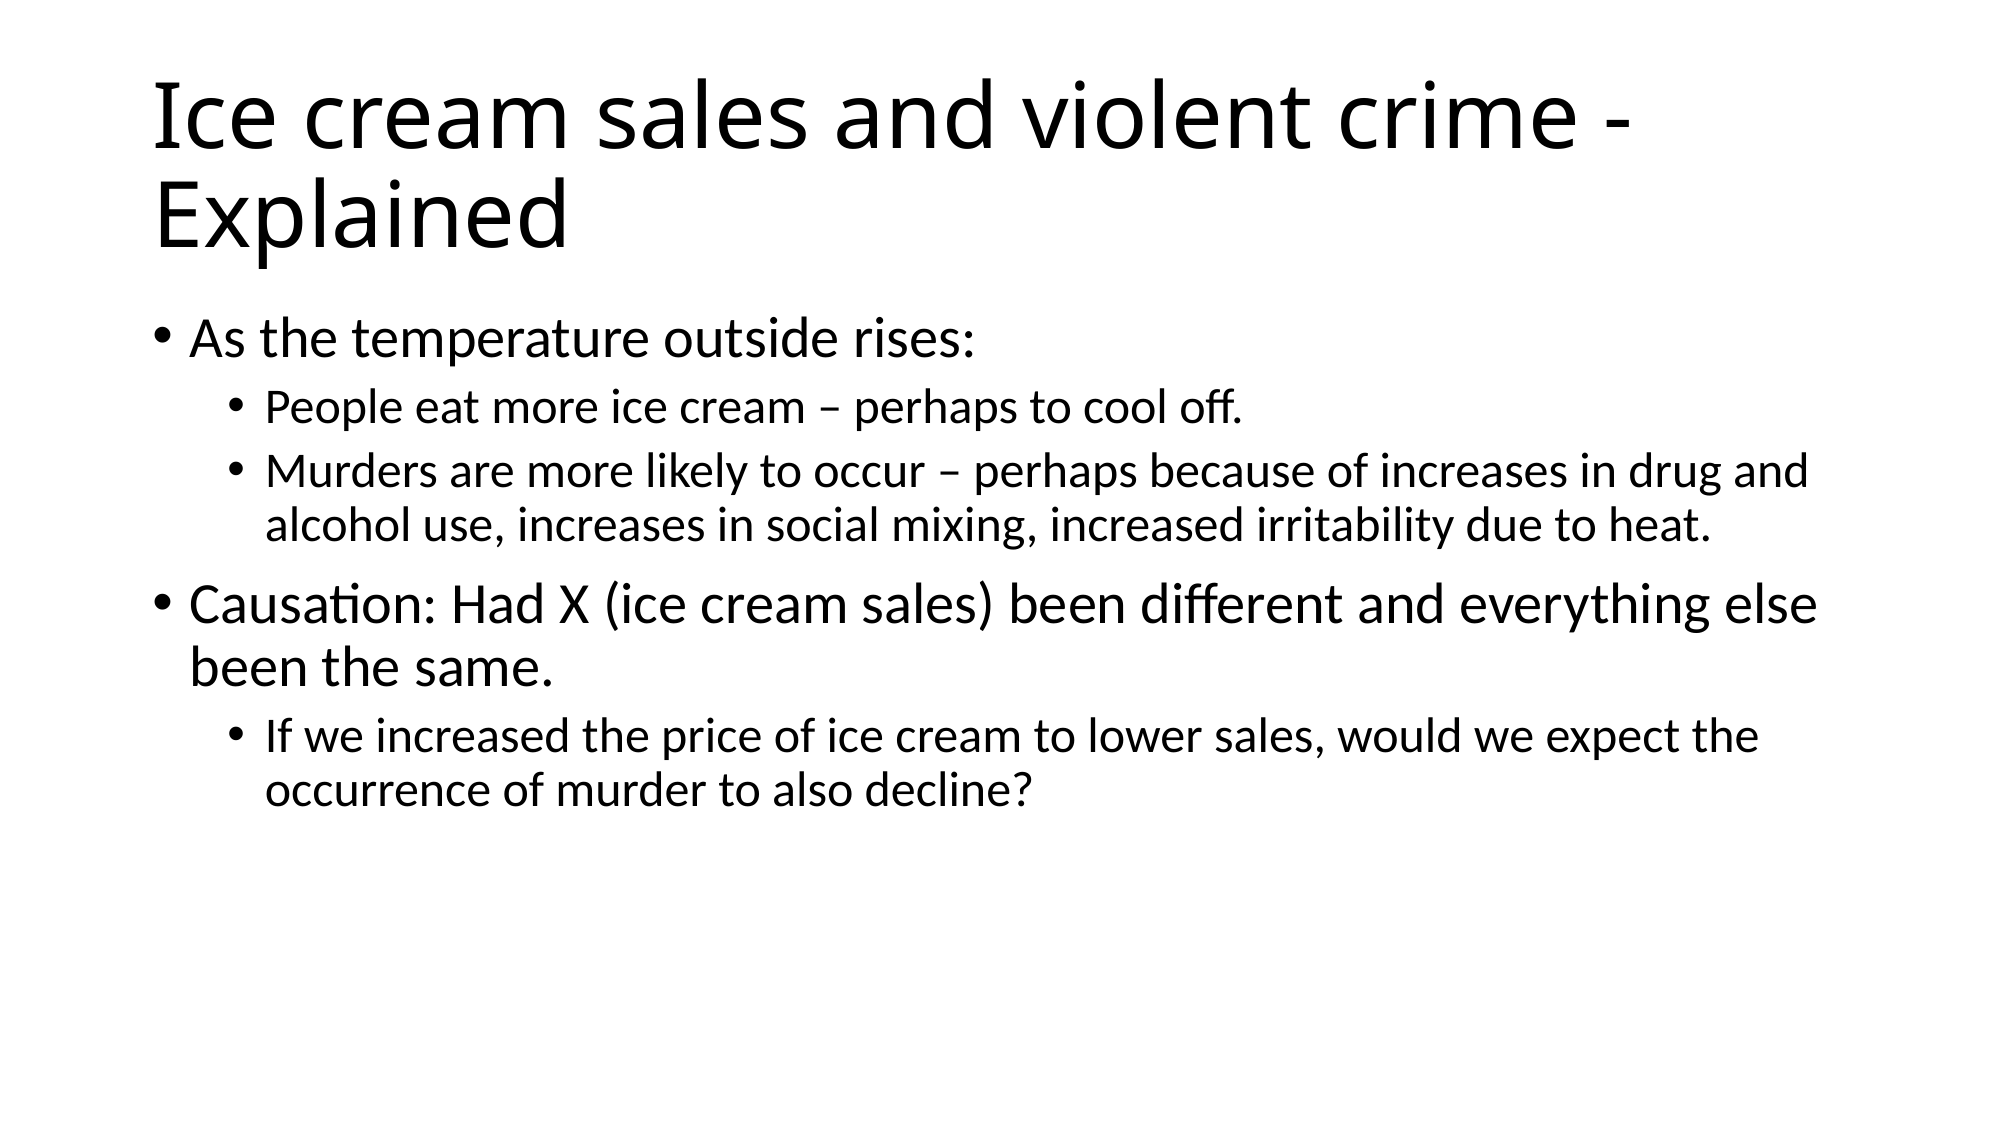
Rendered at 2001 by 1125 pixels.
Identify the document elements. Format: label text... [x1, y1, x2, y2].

list As the temperature outside rises: People eat more ice cream – perhaps to cool off. Murders are more likely to occur – perhaps because of increases in drug and alcohol use, increases in social mixing, increased irritability due to heat. Causation: Had X (ice cream sales) been different and everything else been the same. If we increased the price of ice cream to lower sales, would we expect the occurrence of murder to also decline? [137, 299, 1863, 1014]
title Ice cream sales and violent crime - Explained [137, 59, 1863, 278]
